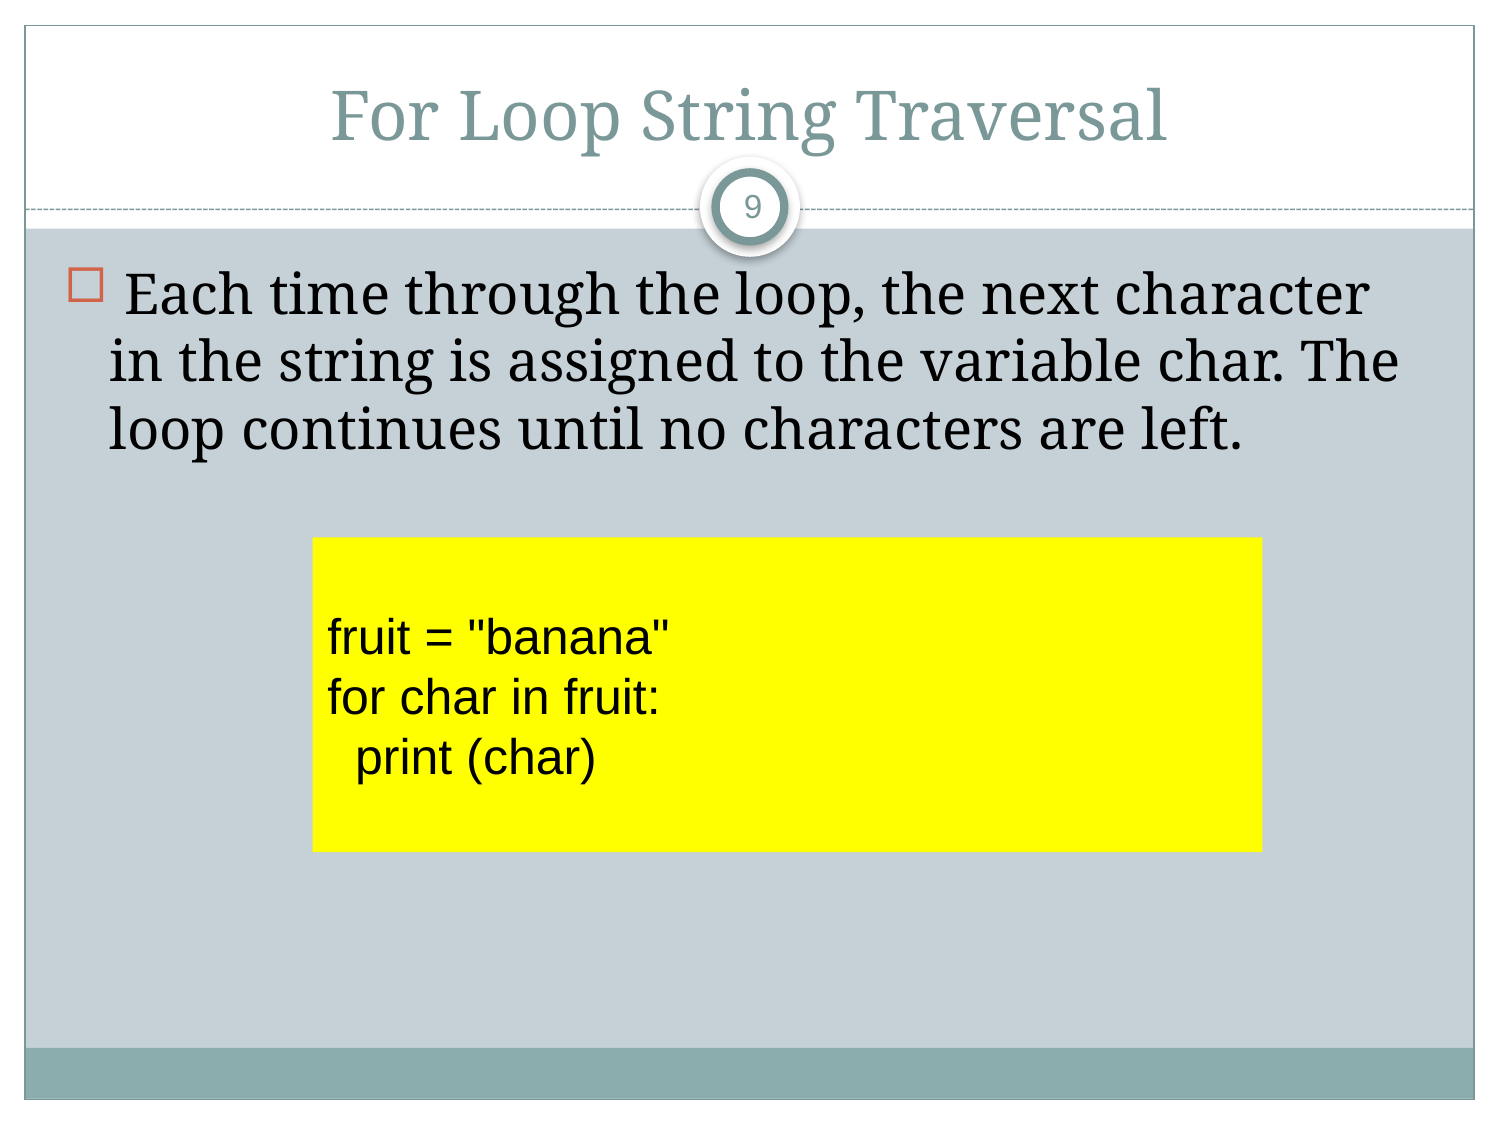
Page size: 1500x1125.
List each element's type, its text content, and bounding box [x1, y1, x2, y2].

title For Loop String Traversal [49, 37, 1450, 162]
text_box fruit = "banana" for char in fruit: print (char) [312, 537, 1263, 853]
slide_number 9 [715, 168, 791, 241]
list Each time through the loop, the next character in the string is assigned to the variable char. The loop continues until no characters are left. [49, 250, 1445, 500]
